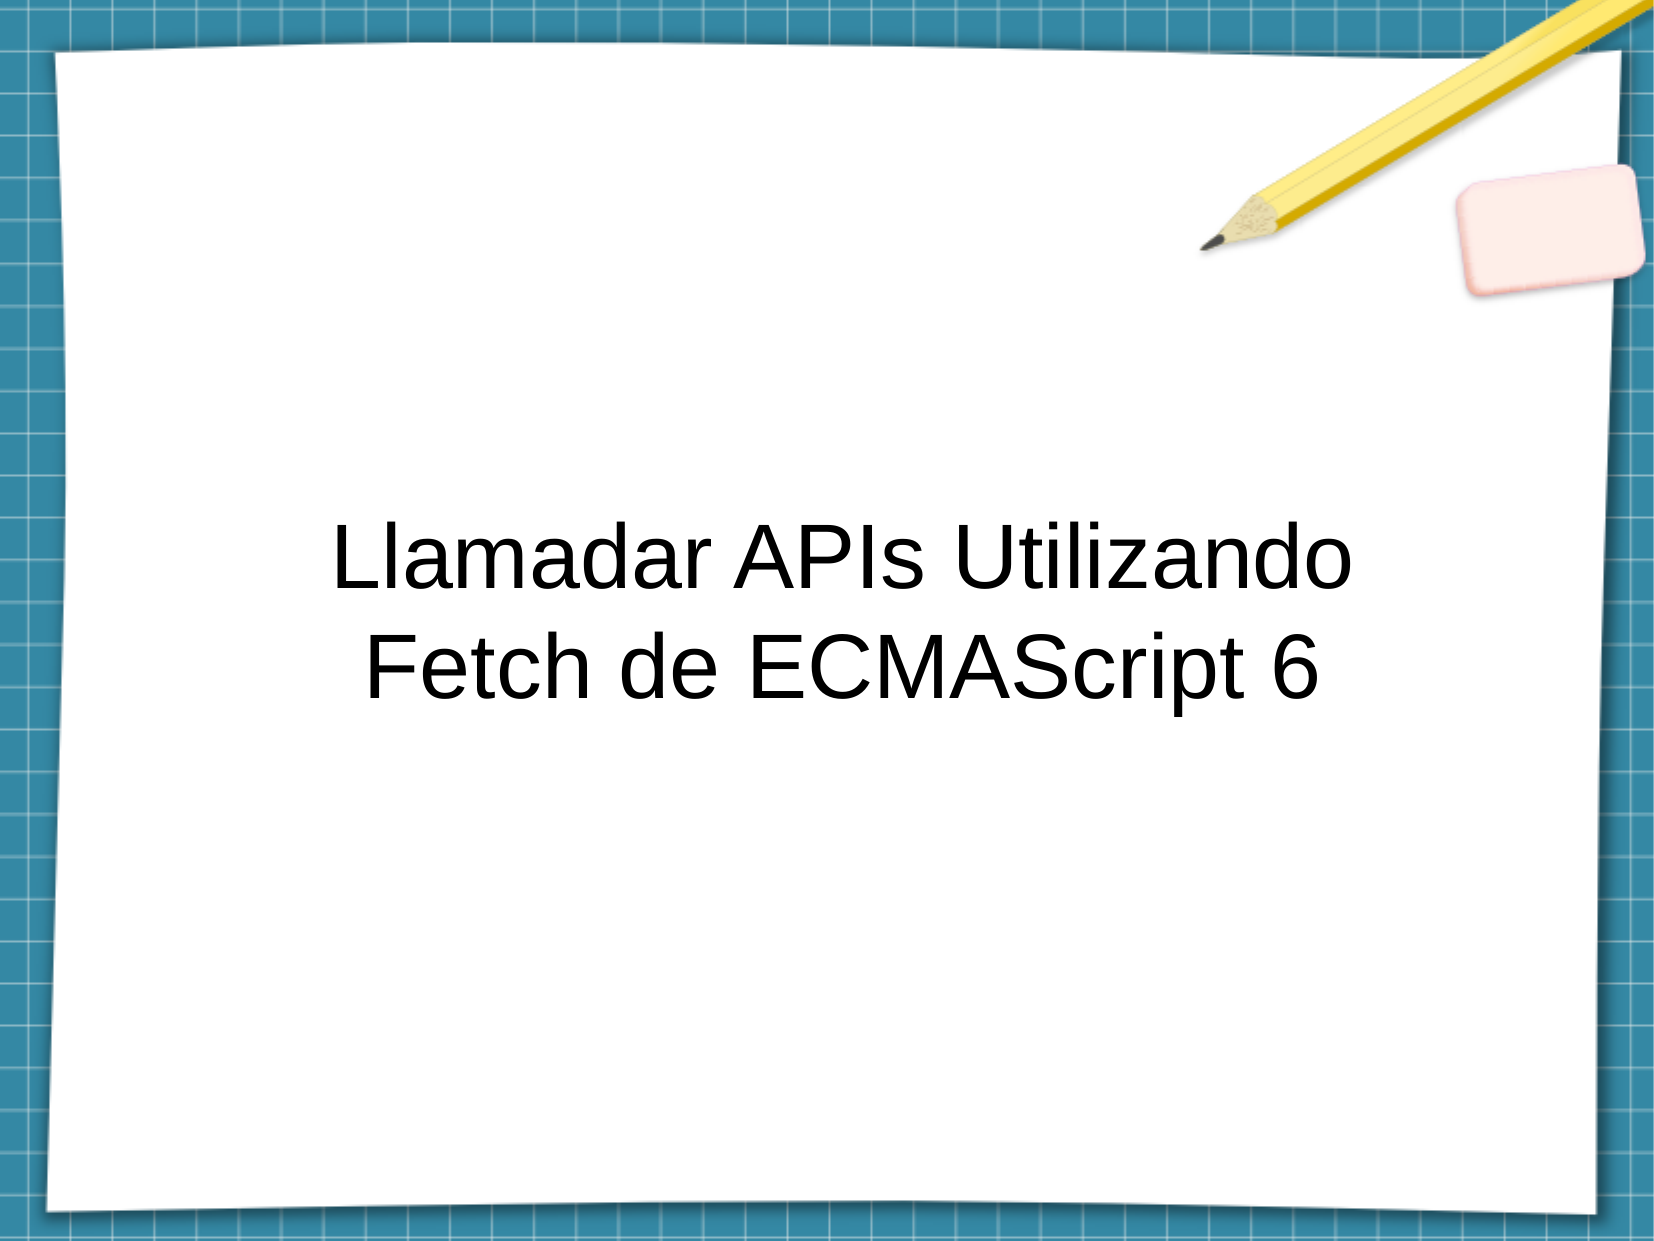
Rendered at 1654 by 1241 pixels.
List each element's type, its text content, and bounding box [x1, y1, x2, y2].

text_box Llamadar APIs Utilizando Fetch de ECMAScript 6 [141, 496, 1571, 717]
picture [0, 0, 1654, 1241]
